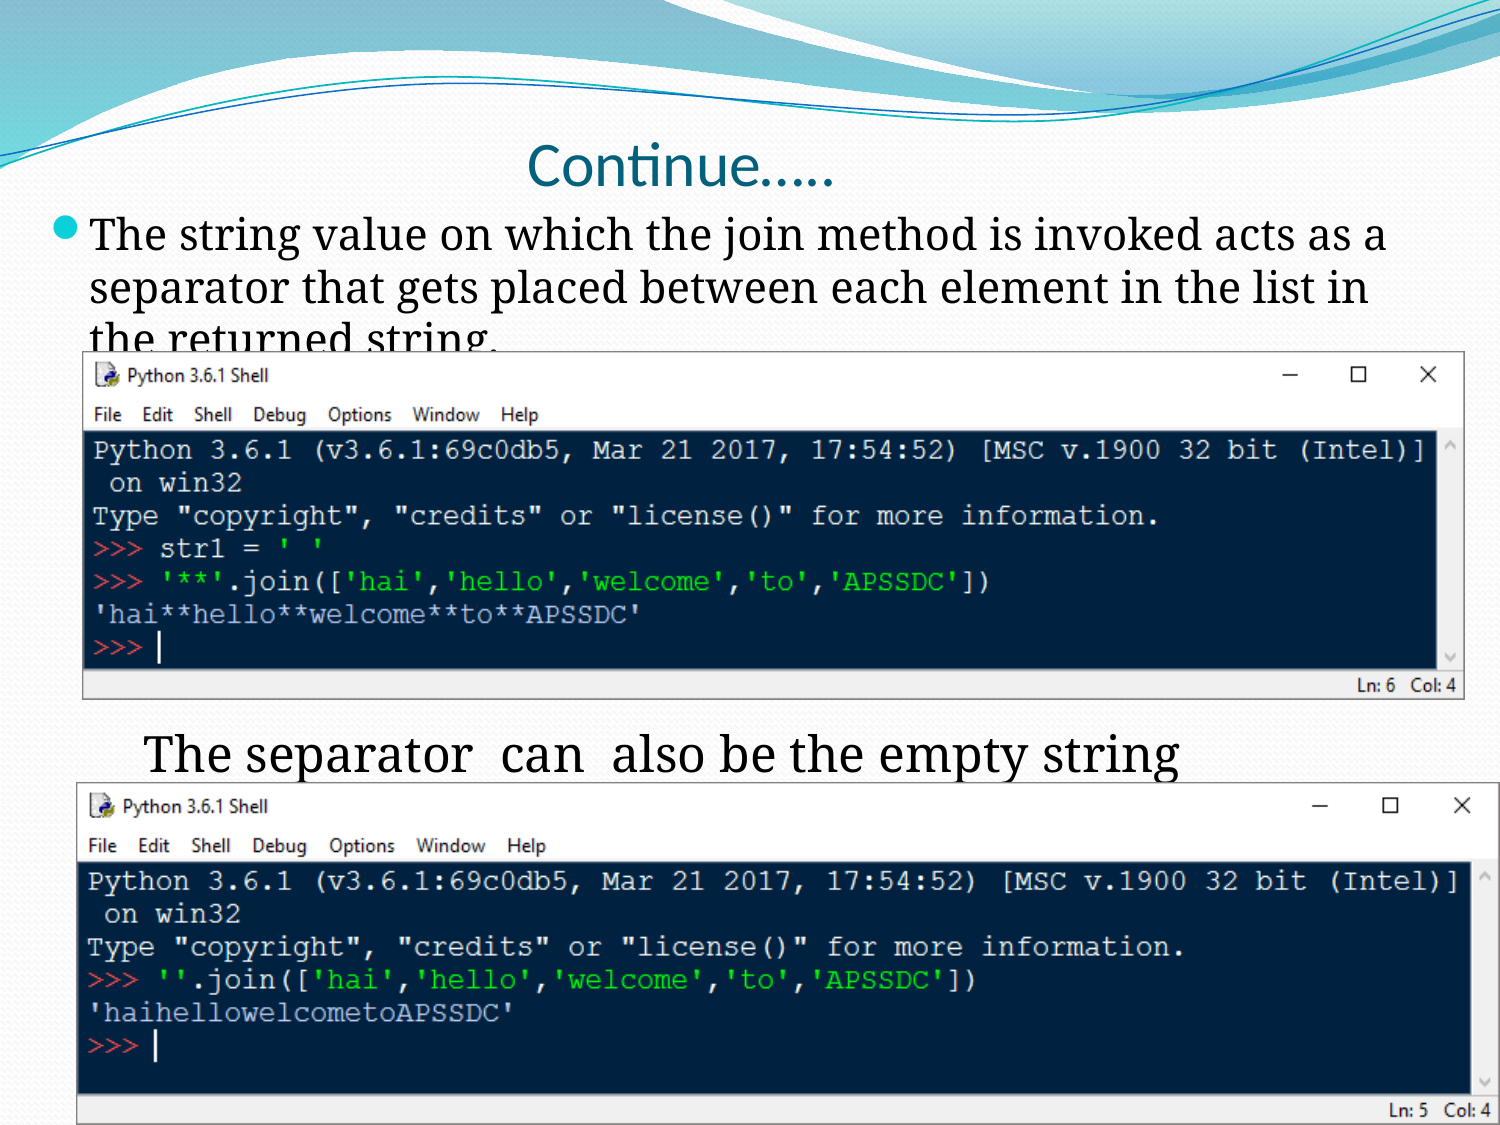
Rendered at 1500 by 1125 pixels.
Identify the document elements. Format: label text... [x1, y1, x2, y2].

picture [81, 351, 1466, 701]
text_box The separator can also be the empty string [128, 714, 1313, 781]
list The string value on which the join method is invoked acts as a separator that gets placed between each element in the list in the returned string. [35, 199, 1425, 375]
picture [76, 782, 1500, 1125]
title Continue….. [527, 115, 1425, 199]
